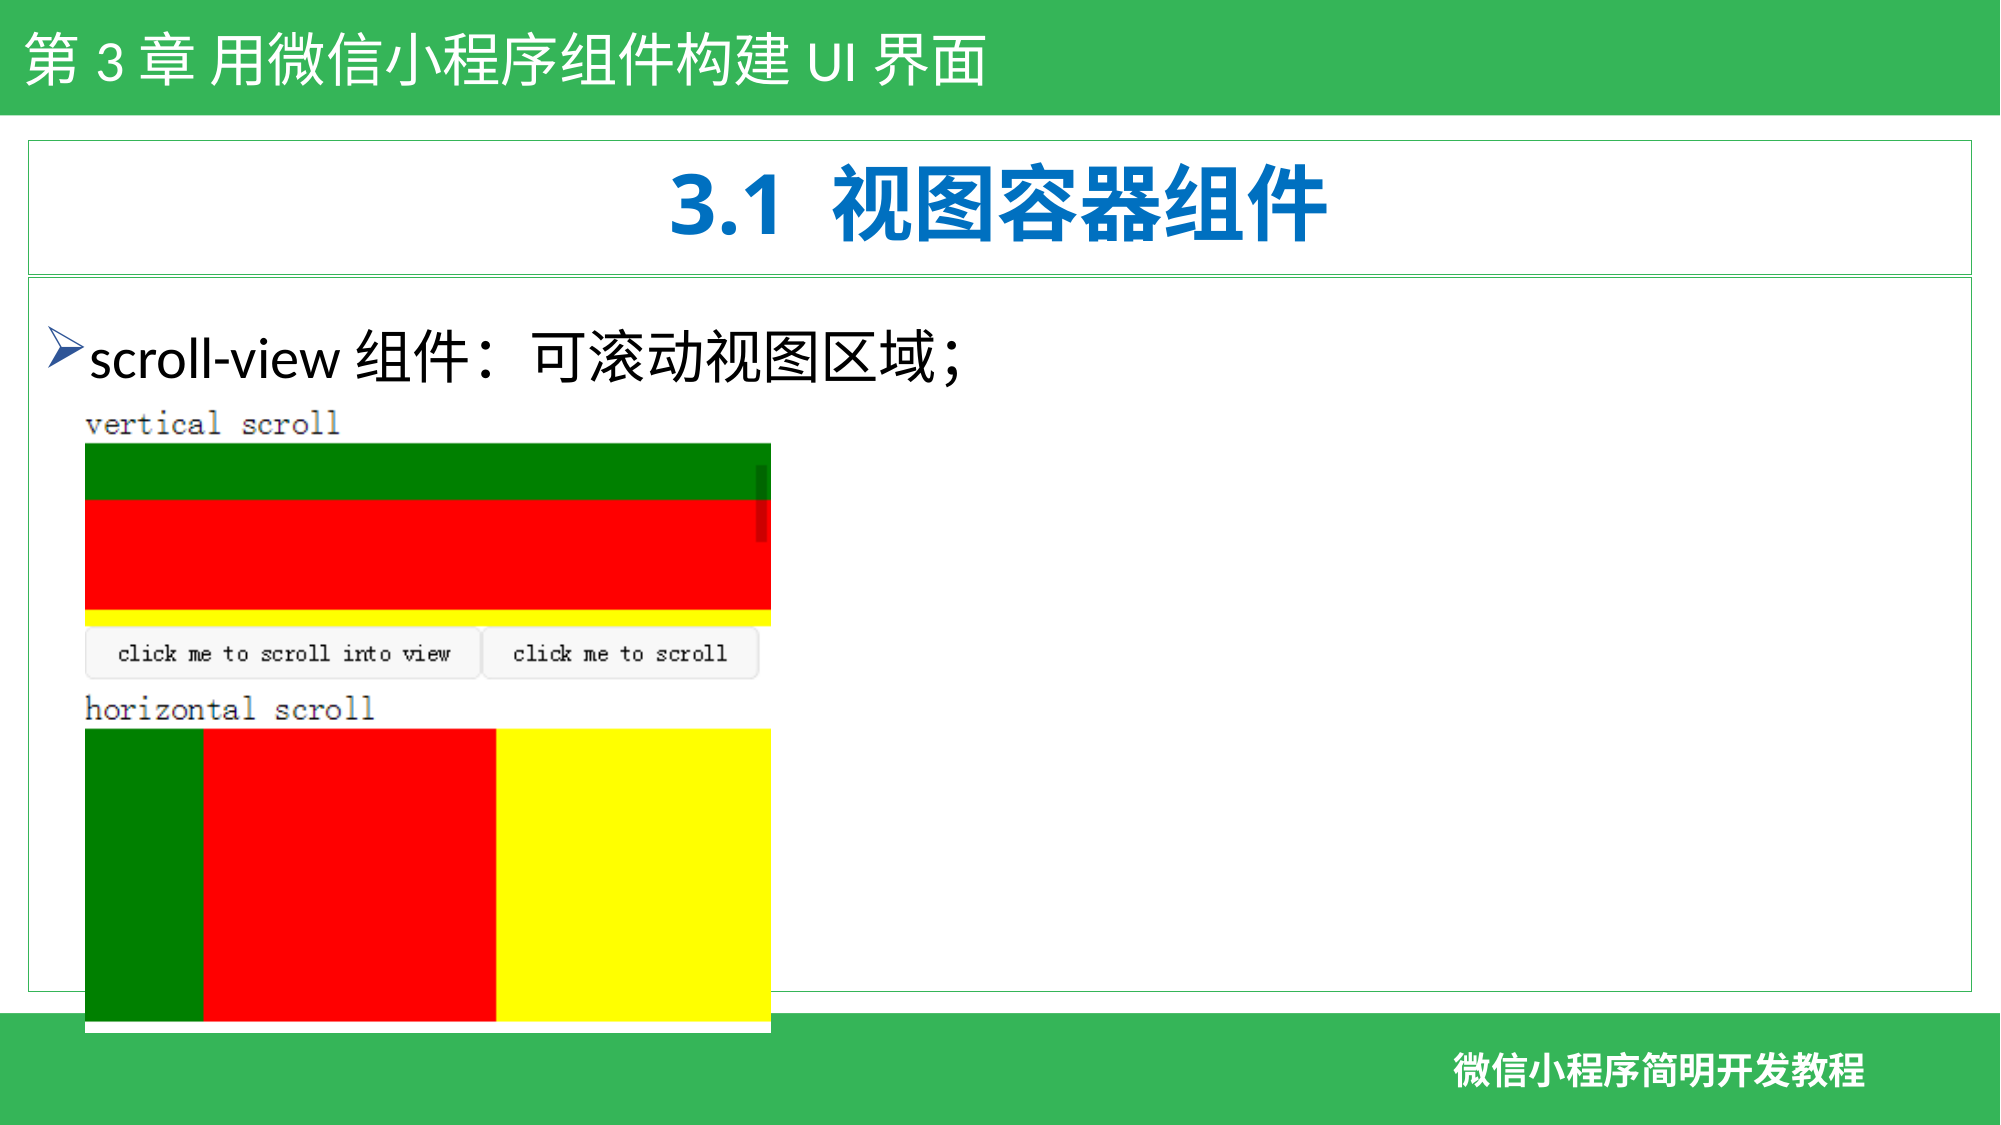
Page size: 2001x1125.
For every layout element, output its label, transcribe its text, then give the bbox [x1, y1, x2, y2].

text_box [0, 114, 2000, 1014]
list scroll-view组件：可滚动视图区域； [28, 277, 1972, 992]
text_box 第3章 用微信小程序组件构建UI界面 [8, 16, 1004, 101]
text_box 微信小程序简明开发教程 [1439, 1039, 1882, 1100]
picture [85, 407, 771, 1033]
title 3.1 视图容器组件 [28, 140, 1972, 275]
